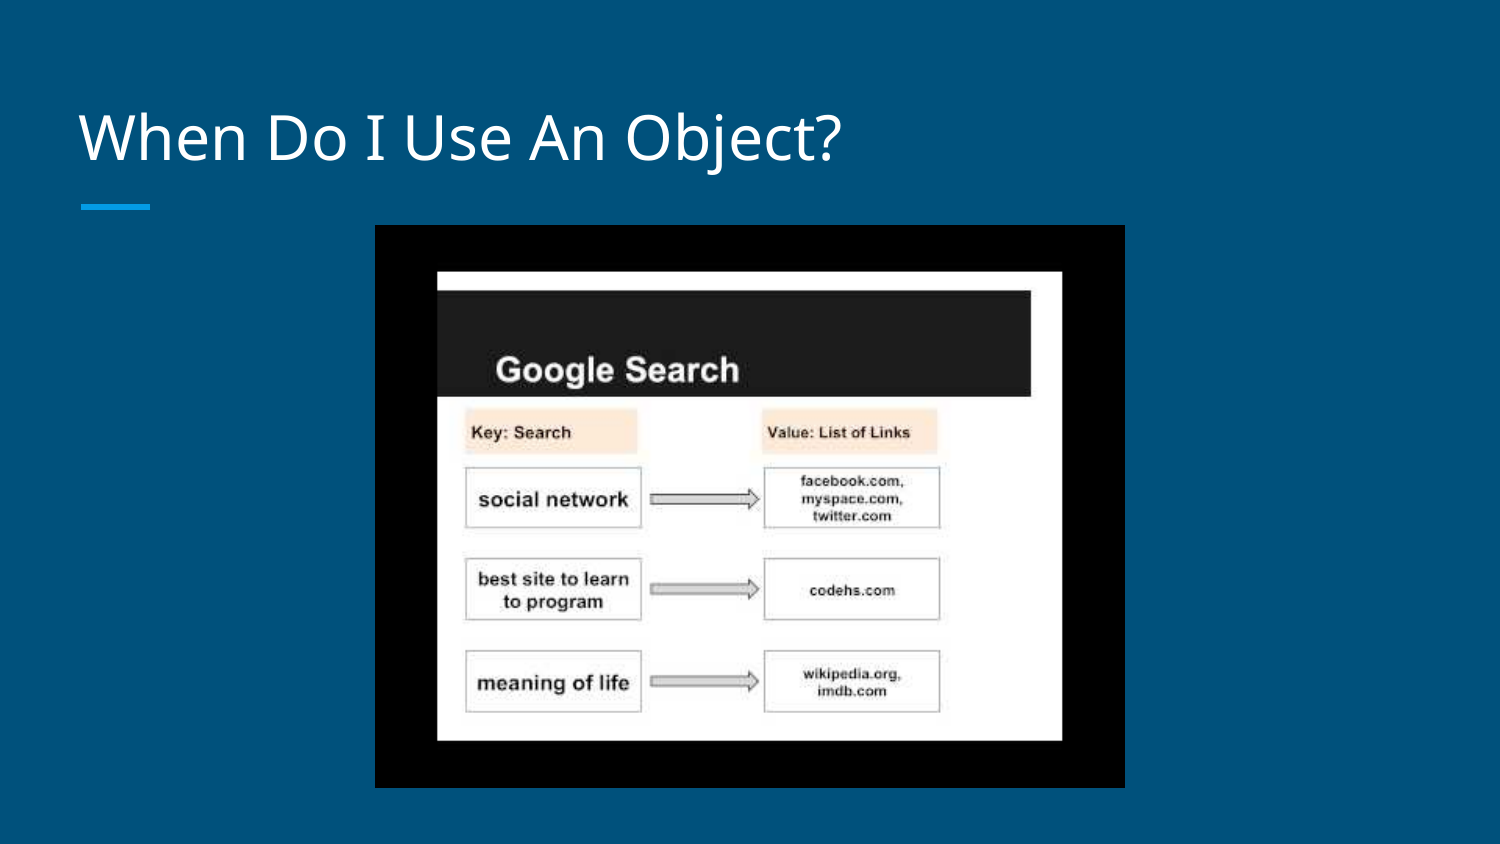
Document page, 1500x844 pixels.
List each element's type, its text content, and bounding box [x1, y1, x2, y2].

title When Do I Use An Object? [63, 75, 1437, 188]
picture [376, 226, 1124, 787]
